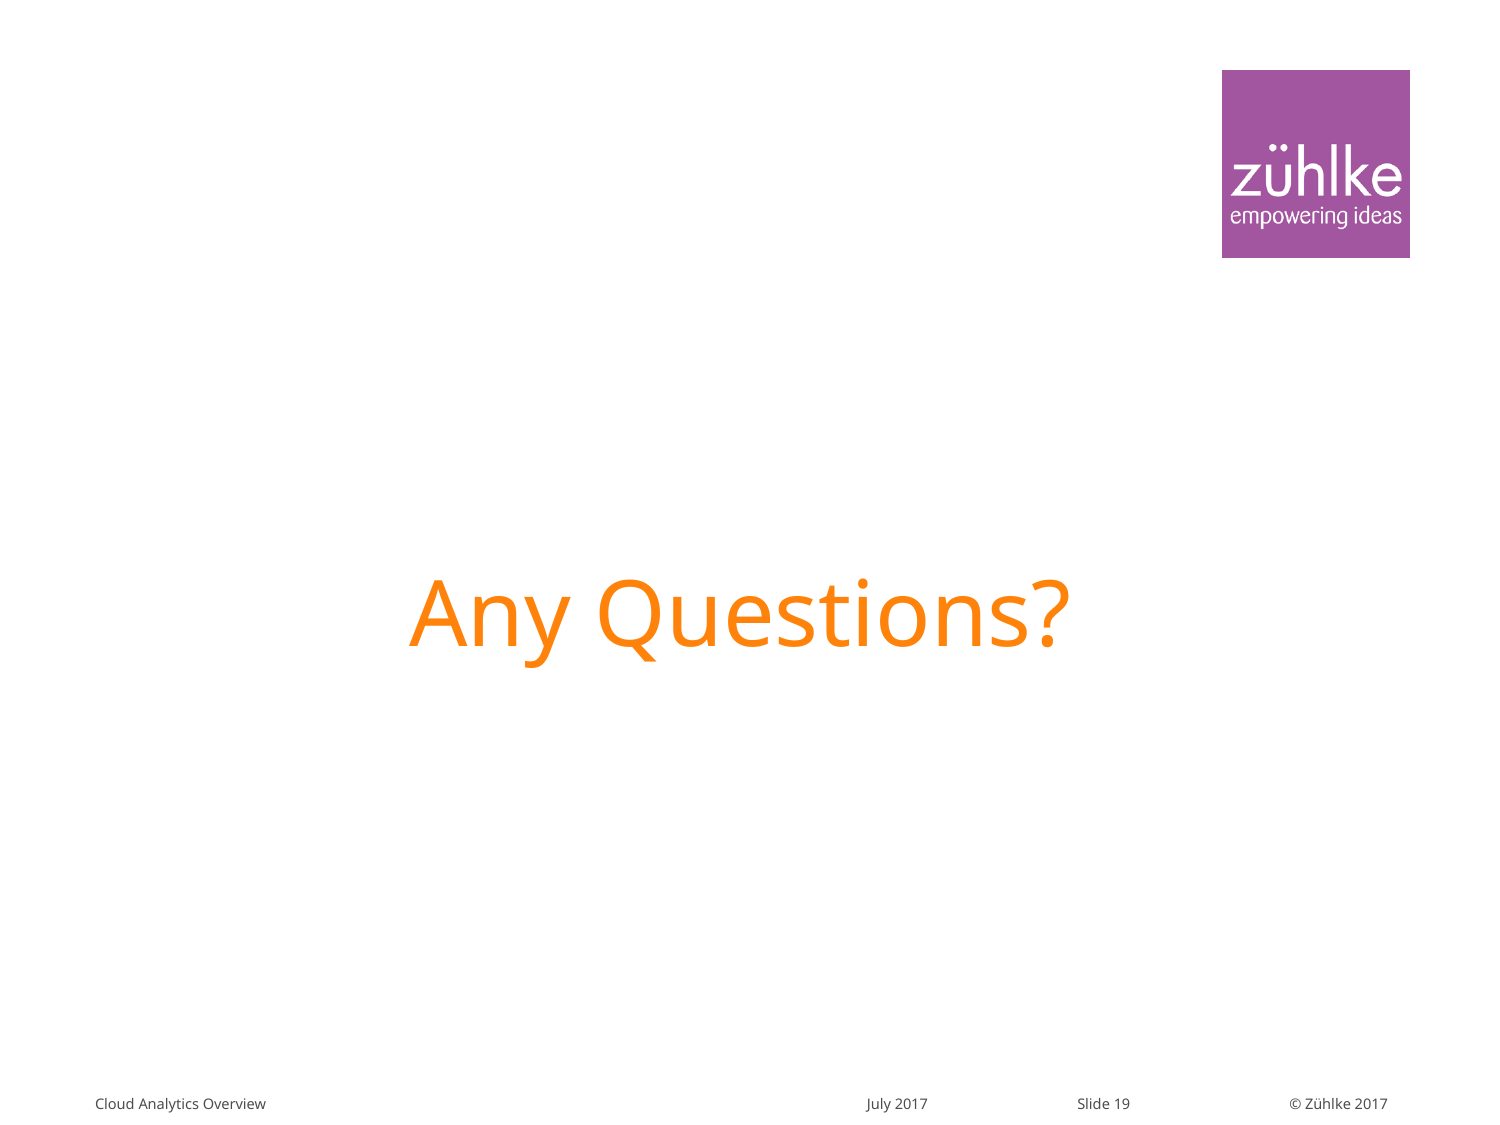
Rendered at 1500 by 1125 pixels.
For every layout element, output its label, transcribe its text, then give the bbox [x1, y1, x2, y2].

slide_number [866, 1094, 1054, 1113]
picture [1222, 70, 1410, 258]
slide_number Slide 19 [1077, 1094, 1265, 1113]
title Any Questions? [95, 559, 1387, 771]
footer Cloud Analytics Overview [95, 1094, 844, 1113]
